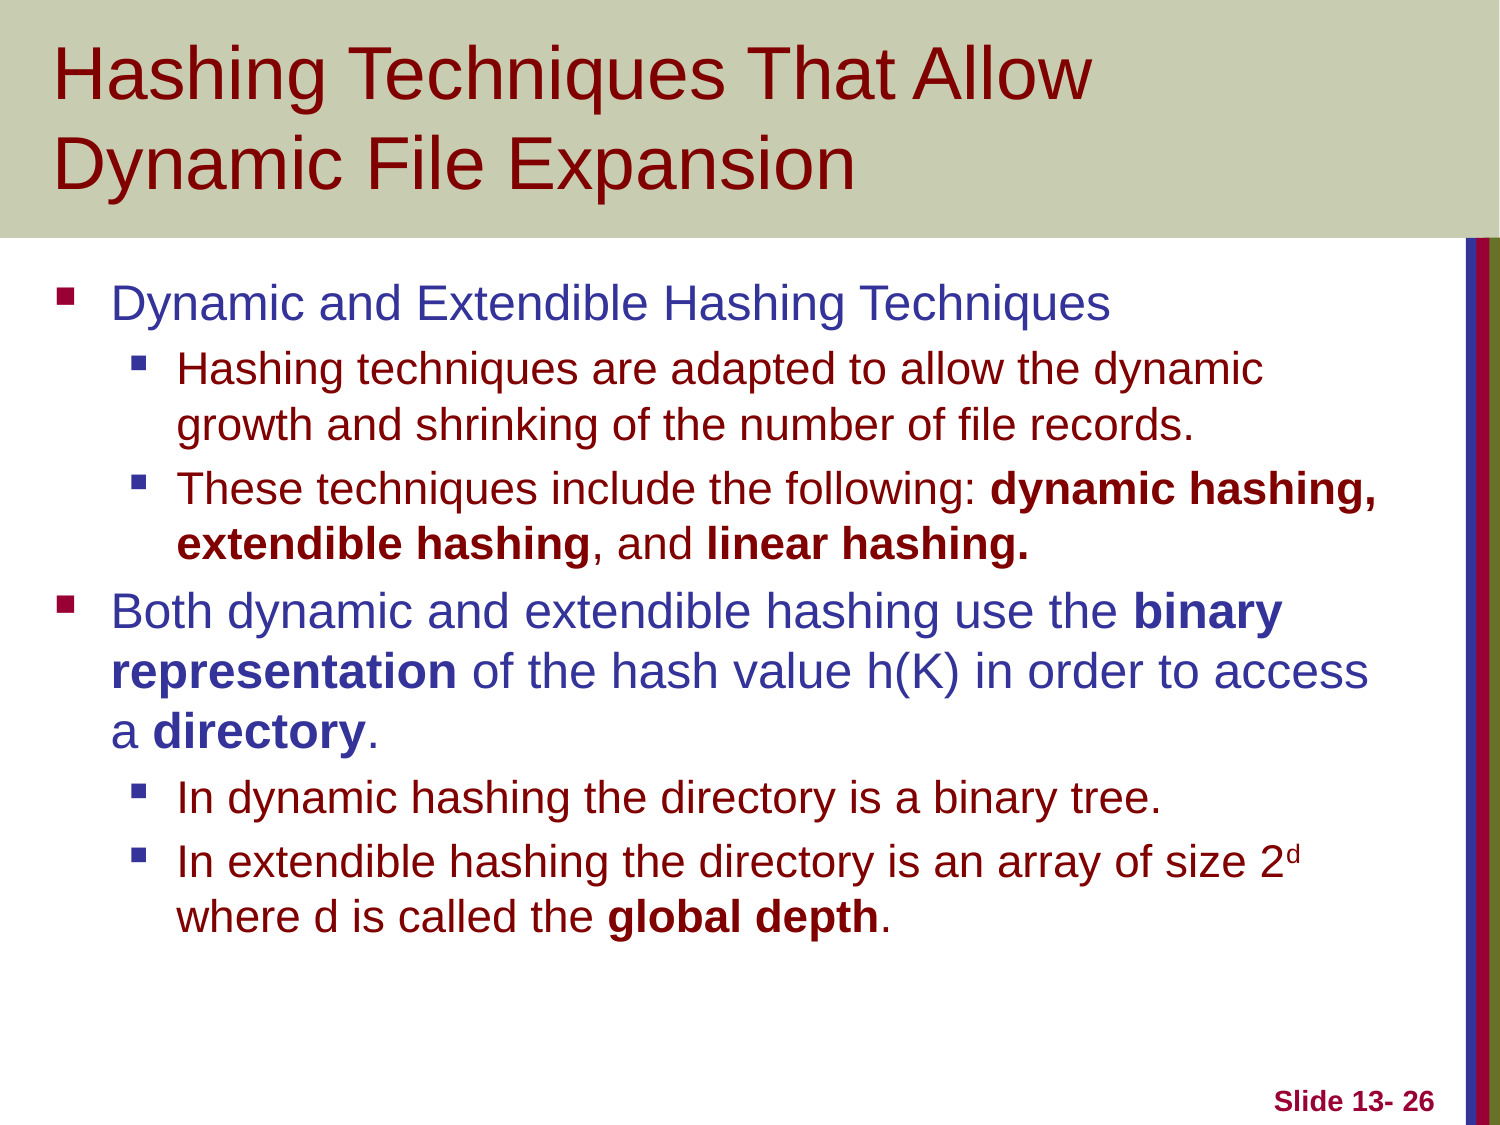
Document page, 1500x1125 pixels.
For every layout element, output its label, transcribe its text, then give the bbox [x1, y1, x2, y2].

title Hashing Techniques That Allow Dynamic File Expansion [37, 49, 1317, 213]
slide_number Slide 13- 26 [1137, 1049, 1451, 1125]
list Dynamic and Extendible Hashing Techniques Hashing techniques are adapted to allow the dynamic growth and shrinking of the number of file records. These techniques include the following: dynamic hashing, extendible hashing, and linear hashing. Both dynamic and extendible hashing use the binary representation of the hash value h(K) in order to access a directory. In dynamic hashing the directory is a binary tree. In extendible hashing the directory is an array of size 2d where d is called the global depth. [39, 262, 1401, 1013]
